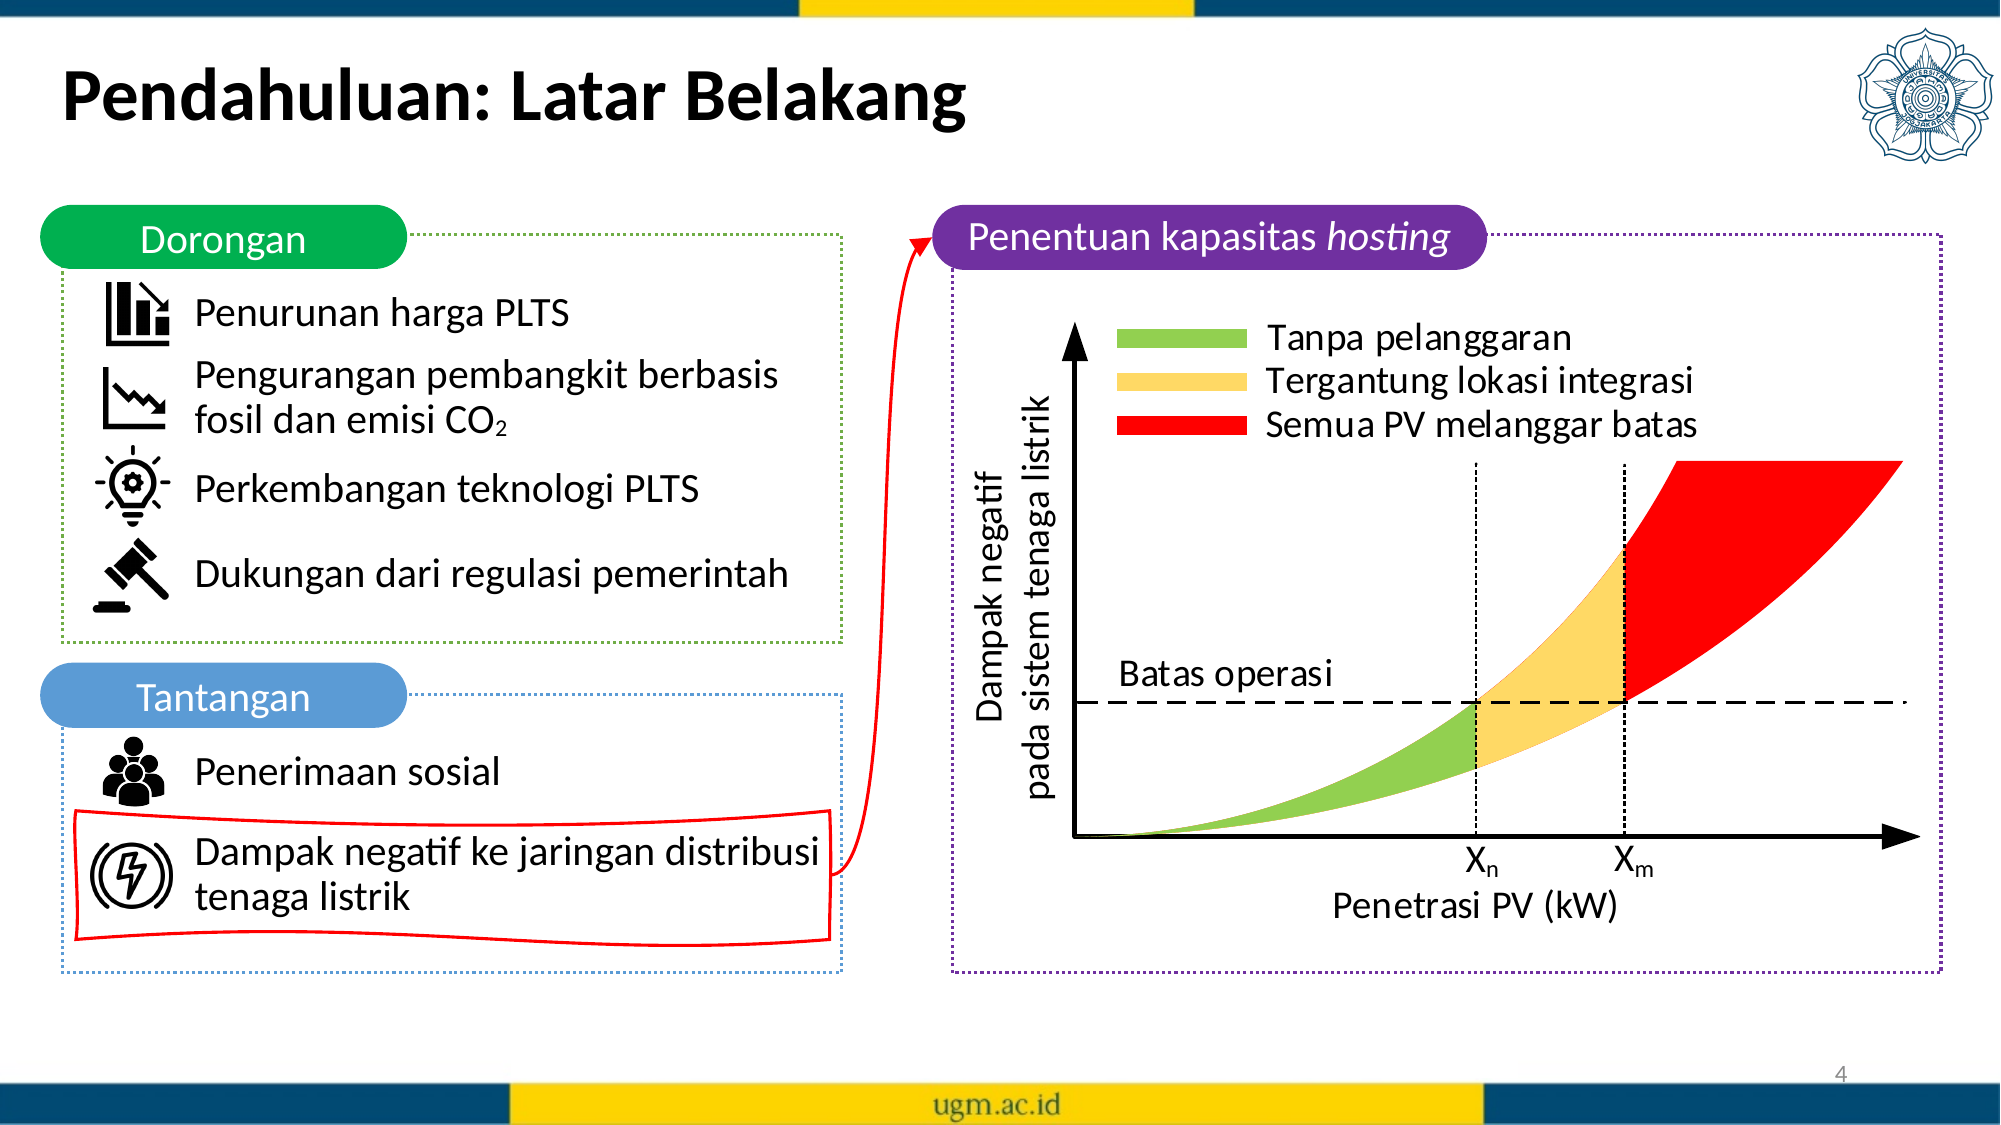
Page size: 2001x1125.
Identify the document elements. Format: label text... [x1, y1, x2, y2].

text_box Perkembangan teknologi PLTS [187, 458, 754, 519]
text_box Dorongan [39, 203, 409, 271]
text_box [829, 237, 933, 876]
text_box Penerimaan sosial [187, 741, 683, 802]
text_box Dukungan dari regulasi pemerintah [187, 544, 805, 605]
title Pendahuluan: Latar Belakang [47, 31, 1948, 162]
text_box Penurunan harga PLTS [187, 282, 709, 343]
text_box [62, 693, 842, 974]
text_box Tantangan [39, 661, 409, 729]
text_box Pengurangan pembangkit berbasis fosil dan emisi CO2 [187, 345, 816, 451]
slide_number 4 [1412, 1042, 1863, 1103]
text_box Dampak negatif ke jaringan distribusi tenaga listrik [187, 822, 842, 928]
text_box Penentuan kapasitas hosting [931, 203, 1489, 271]
text_box [62, 233, 842, 644]
text_box [73, 809, 831, 947]
picture [0, 0, 2000, 1125]
text_box [951, 233, 1942, 974]
